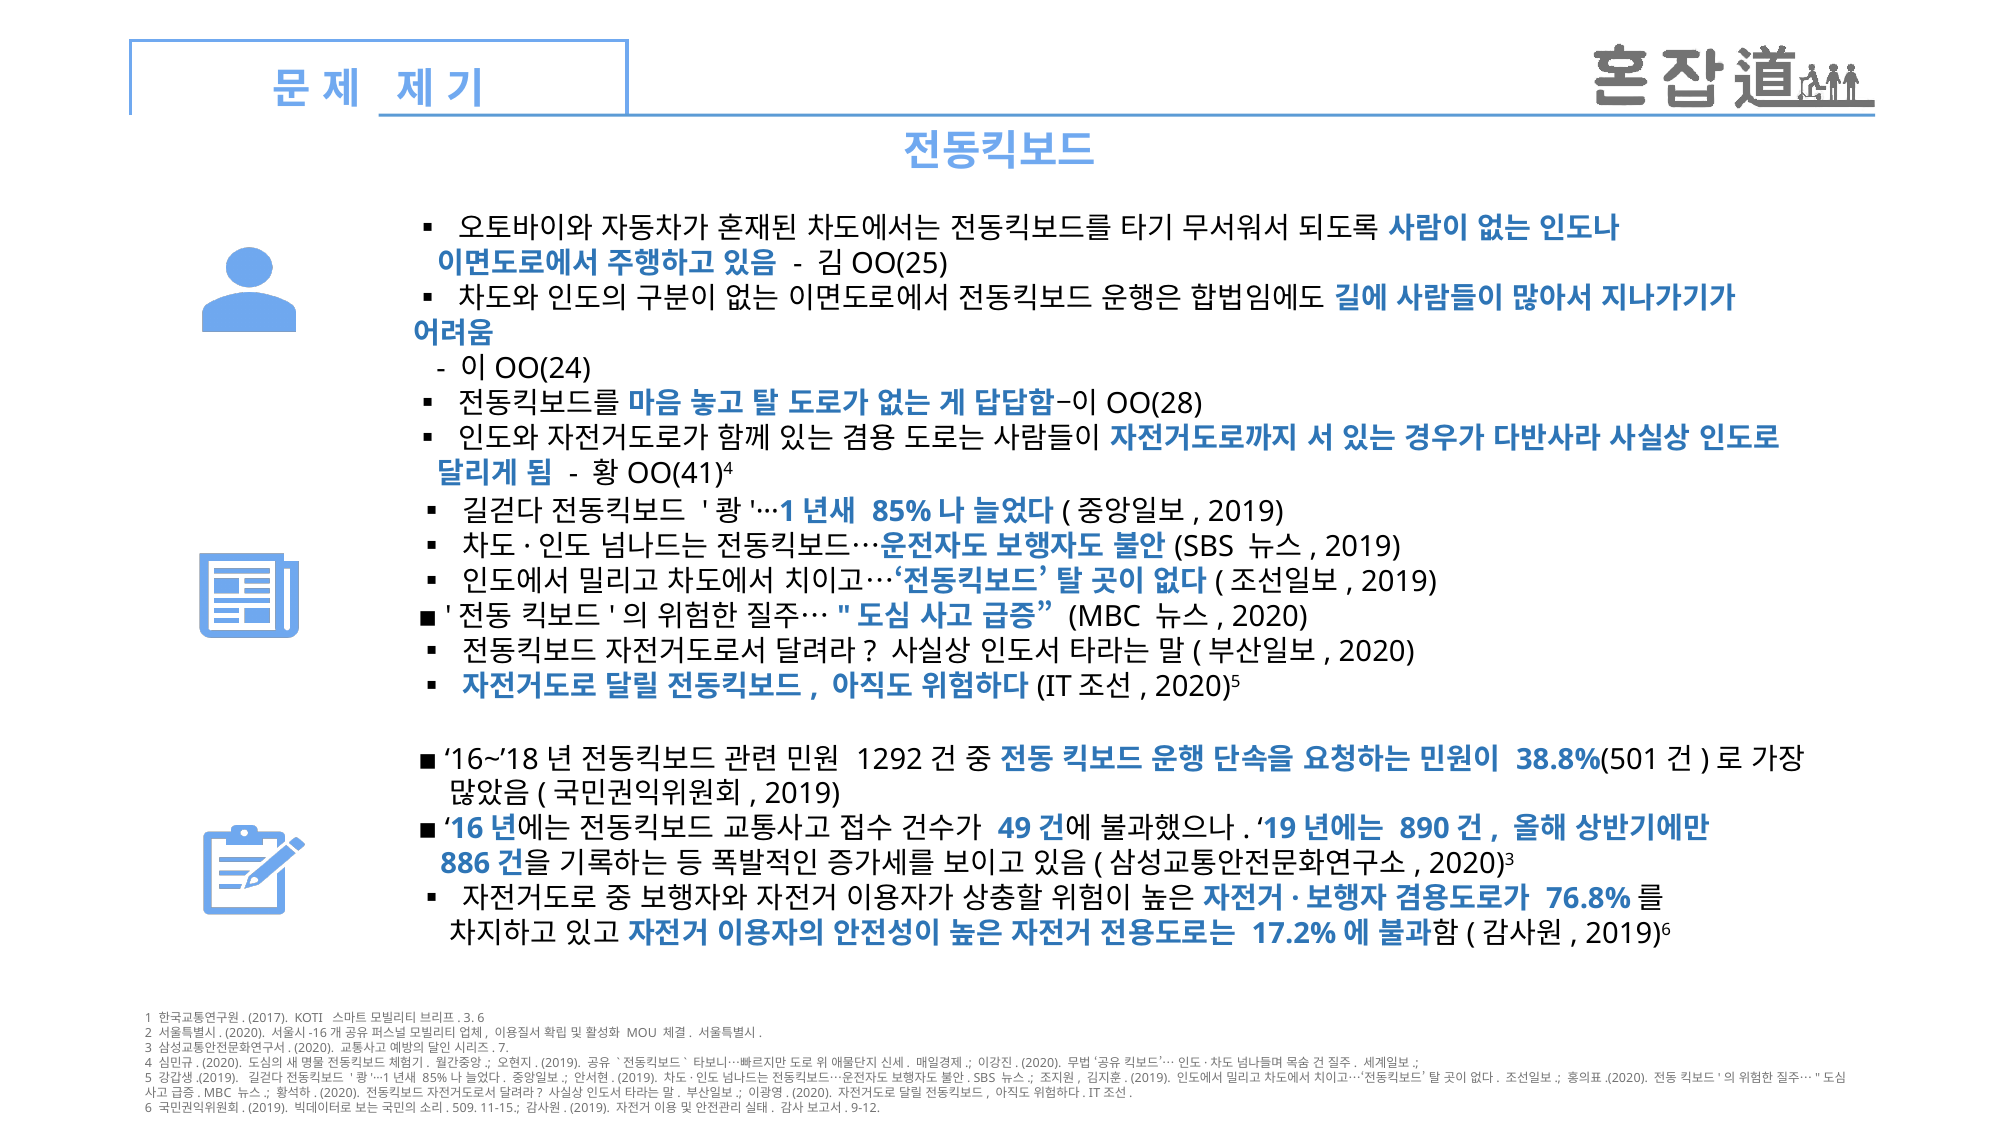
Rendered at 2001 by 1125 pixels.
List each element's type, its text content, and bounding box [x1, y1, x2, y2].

text_box 1 한국교통연구원. (2017). KOTI 스마트 모빌리티 브리프. 3. 6 2 서울특별시. (2020). 서울시-16개 공유 퍼스널 모빌리티 업체, 이용질서 확립 및 활성화 MOU 체결. 서울특별시. 3 삼성교통안전문화연구서. (2020). 교통사고 예방의 달인 시리즈. 7. 4 심민규. (2020). 도심의 새 명물 전동킥보드 체험기. 월간중앙.; 오현지. (2019). 공유 `전동킥보드` 타보니…빠르지만 도로 위 애물단지 신세. 매일경제.; 이강진. (2020). 무법 ‘공유 킥보드’… 인도·차도 넘나들며 목숨 건 질주. 세계일보.; 5 강갑생.(2019). 길걷다 전동킥보드 '쾅'···1년새 85%나 늘었다. 중앙일보.; 안서현. (2019). 차도·인도 넘나드는 전동킥보드…운전자도 보행자도 불안. SBS 뉴스.; 조지원, 김지훈. (2019). 인도에서 밀리고 차도에서 치이고…‘전동킥보드’ 탈 곳이 없다. 조선일보.; 홍의표.(2020). 전동 킥보드'의 위험한 질주…"도심 사고 급증. MBC 뉴스.; 황석하. (2020). 전동킥보드 자전거도로서 달려라? 사실상 인도서 타라는 말. 부산일보.; 이광영. (2020). 자전거도로 달릴 전동킥보드, 아직도 위험하다. IT조선. 6 국민권익위원회. (2019). 빅데이터로 보는 국민의 소리. 509. 11-15.; 감사원. (2019). 자전거 이용 및 안전관리 실태. 감사 보고서. 9-12. [130, 1003, 1887, 1123]
text_box 전동킥보드 [888, 122, 1112, 181]
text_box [130, 33, 1887, 122]
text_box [179, 201, 1840, 960]
